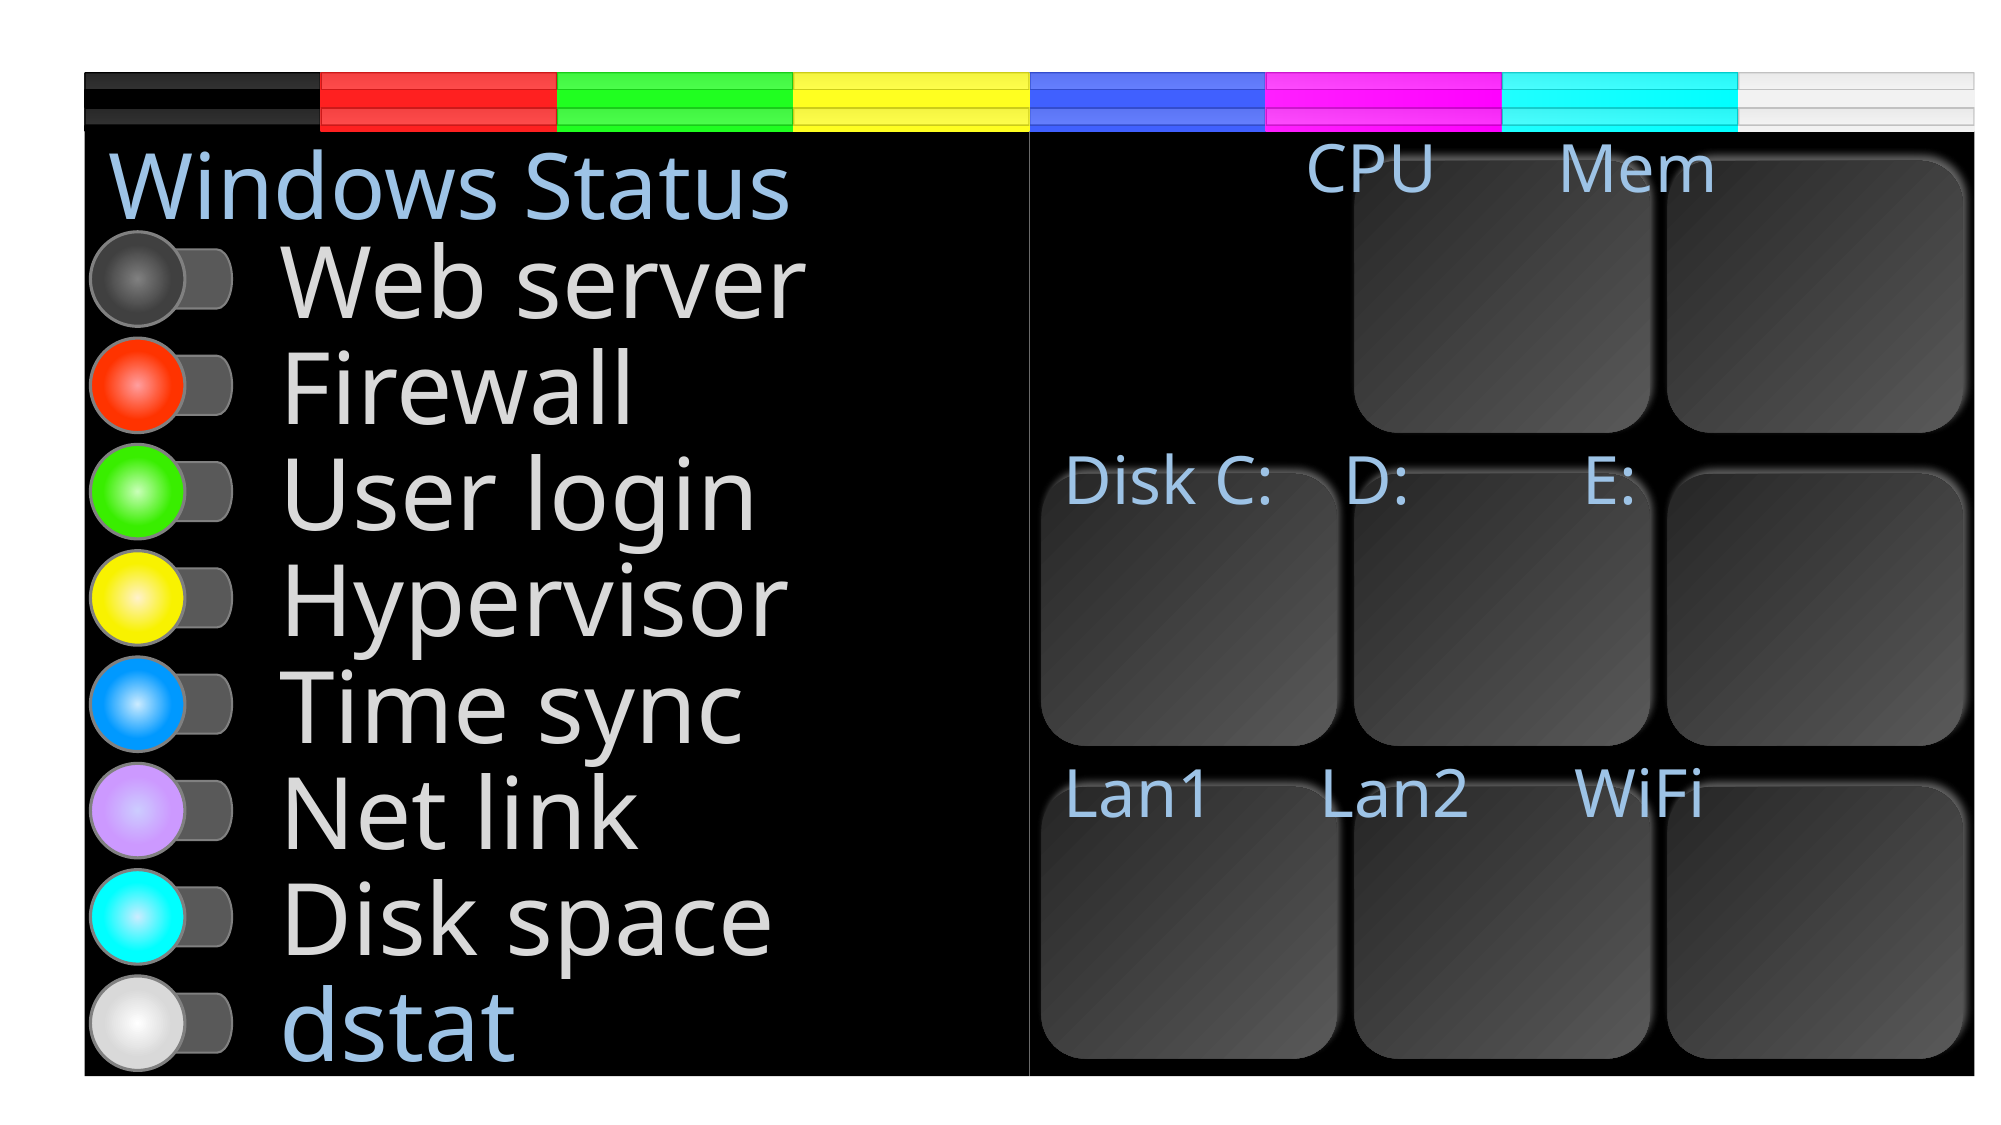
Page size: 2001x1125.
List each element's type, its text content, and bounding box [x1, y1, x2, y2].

text_box [89, 762, 186, 859]
text_box [89, 549, 186, 647]
text_box [176, 461, 234, 523]
text_box [89, 337, 186, 434]
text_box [1738, 71, 1975, 132]
text_box [89, 974, 186, 1072]
text_box [84, 227, 278, 1077]
text_box [176, 567, 234, 629]
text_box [793, 71, 1030, 132]
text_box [84, 71, 320, 132]
text_box Windows Status [84, 132, 1030, 227]
text_box [176, 779, 234, 842]
text_box [176, 248, 234, 310]
text_box [176, 673, 234, 735]
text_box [556, 71, 793, 132]
text_box [176, 992, 234, 1054]
text_box [89, 230, 186, 328]
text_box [1501, 71, 1738, 132]
text_box [1030, 132, 1975, 137]
text_box [89, 655, 186, 753]
text_box [89, 868, 186, 966]
text_box CPU Mem Disk C: D: E: Lan1 Lan2 WiFi [1029, 137, 1975, 1083]
text_box [89, 443, 186, 540]
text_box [320, 71, 556, 132]
text_box [176, 354, 234, 416]
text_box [1265, 71, 1501, 132]
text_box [1030, 71, 1265, 132]
text_box Web server Firewall User login Hypervisor Time sync Net link Disk space dstat [278, 227, 1029, 1077]
text_box [176, 886, 234, 948]
